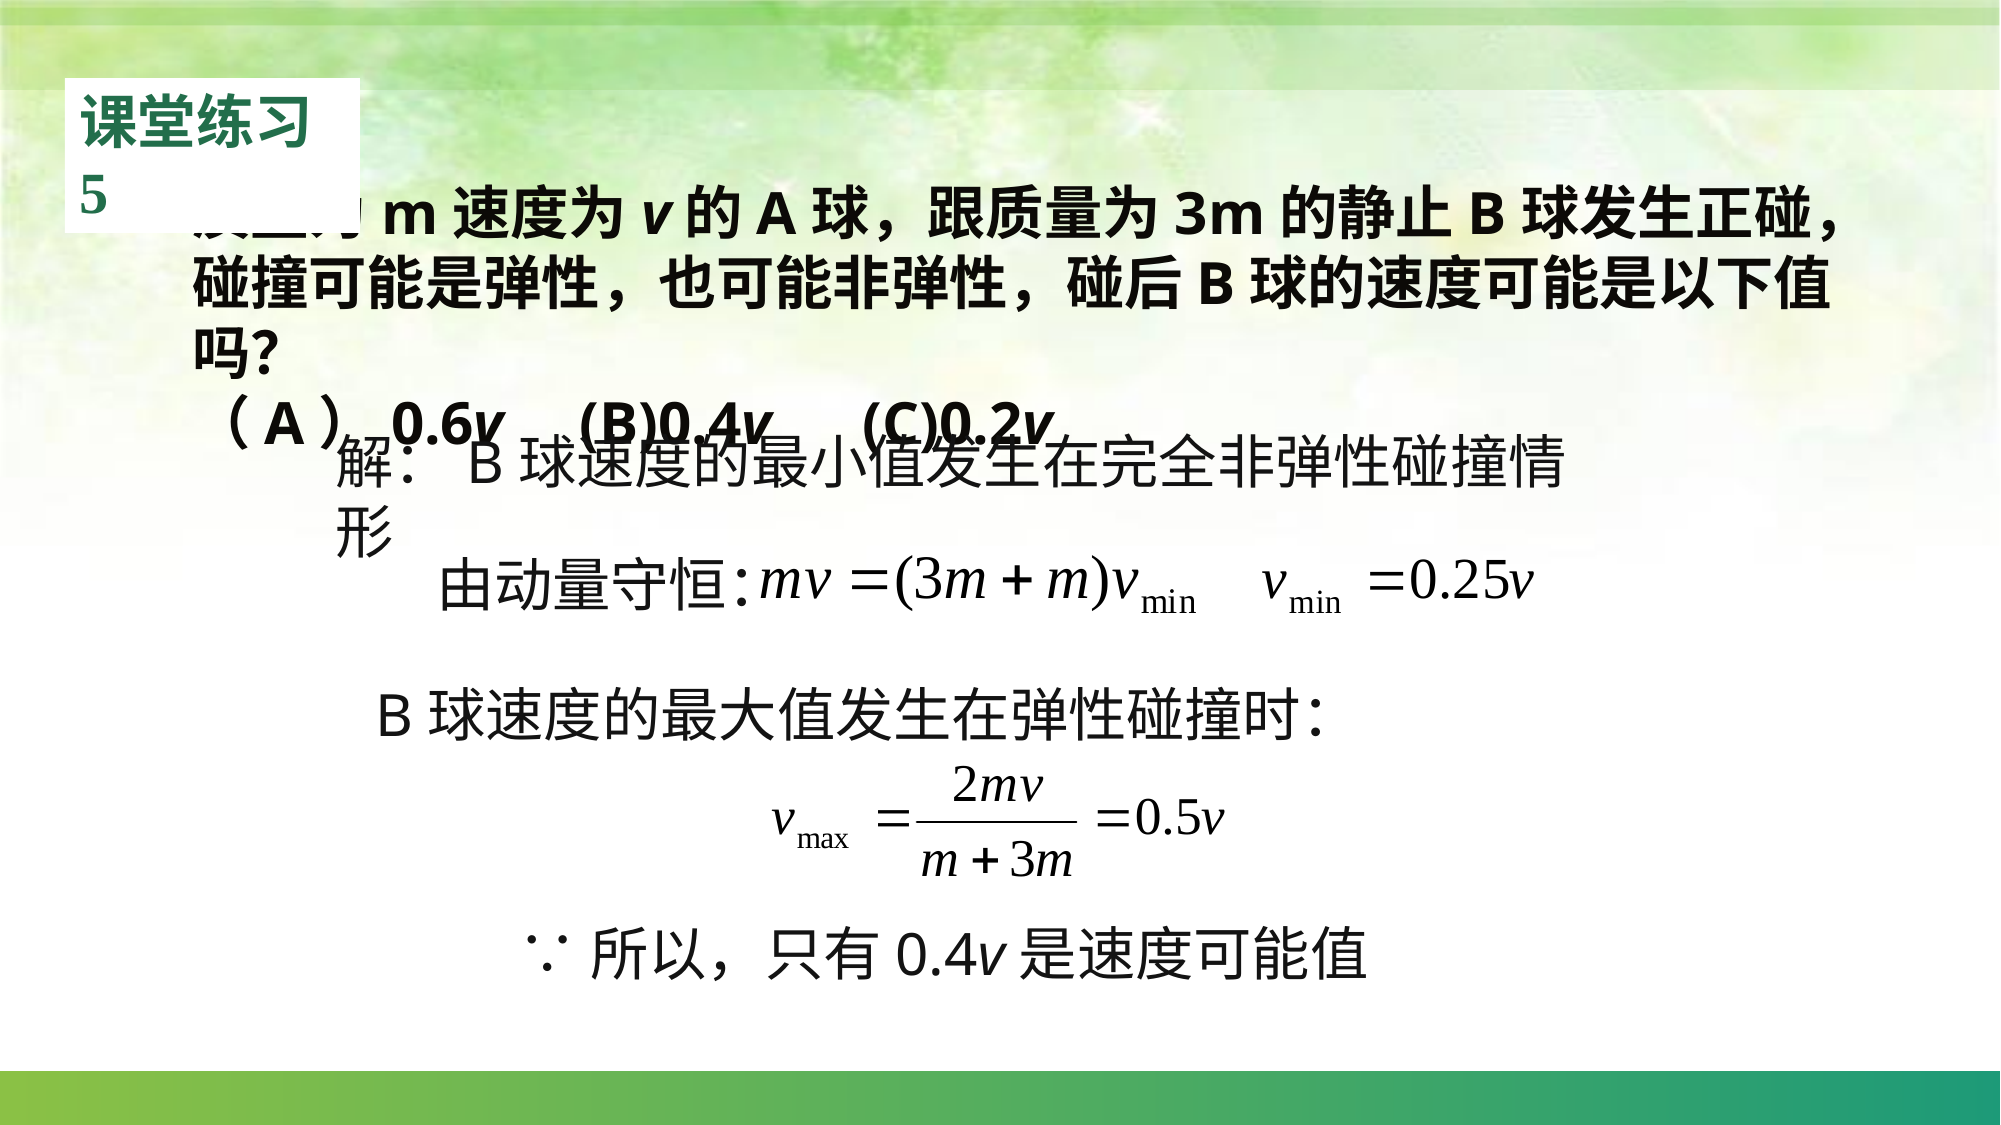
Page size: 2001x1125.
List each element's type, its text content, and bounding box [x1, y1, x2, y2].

text_box 质量为m速度为v的A球，跟质量为3m的静止B球发生正碰，碰撞可能是弹性，也可能非弹性，碰后B球的速度可能是以下值吗？ （A）0.6v (B)0.4v (C)0.2v [177, 168, 1873, 464]
picture [1253, 540, 1544, 624]
text_box B球速度的最大值发生在弹性碰撞时： [360, 670, 1363, 755]
text_box 课堂练习5 [64, 78, 360, 233]
text_box 解：B球速度的最小值发生在完全非弹性碰撞情形 [321, 418, 1638, 673]
text_box ∵所以，只有0.4v是速度可能值 [503, 910, 1402, 1071]
text_box 由动量守恒： [421, 540, 823, 626]
picture [0, 0, 2001, 1125]
text_box [0, 1071, 2000, 1125]
picture [749, 536, 1210, 625]
